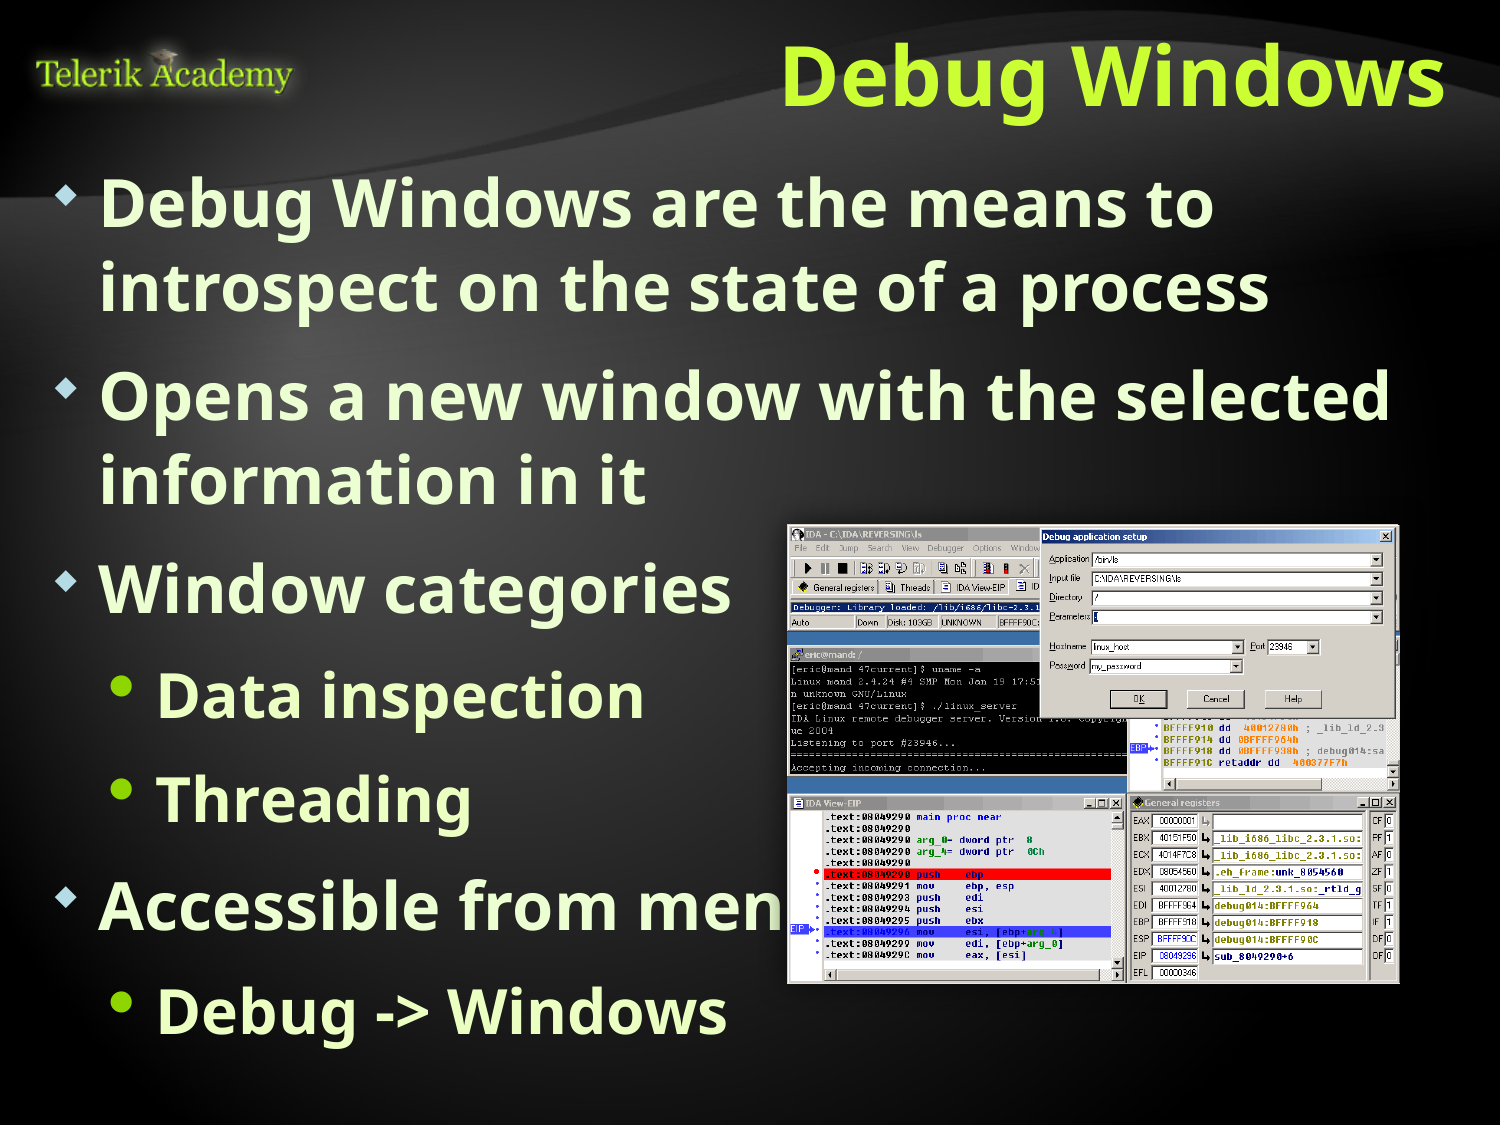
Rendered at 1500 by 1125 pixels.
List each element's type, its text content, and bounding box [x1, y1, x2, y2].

title Debug Windows [300, 12, 1463, 149]
picture [0, 0, 1500, 1125]
list Debug Windows are the means to introspect on the state of a process Opens a new window with the selected information in it Window categories Data inspection Threading Accessible from menu Debug -> Windows [37, 149, 1463, 1100]
